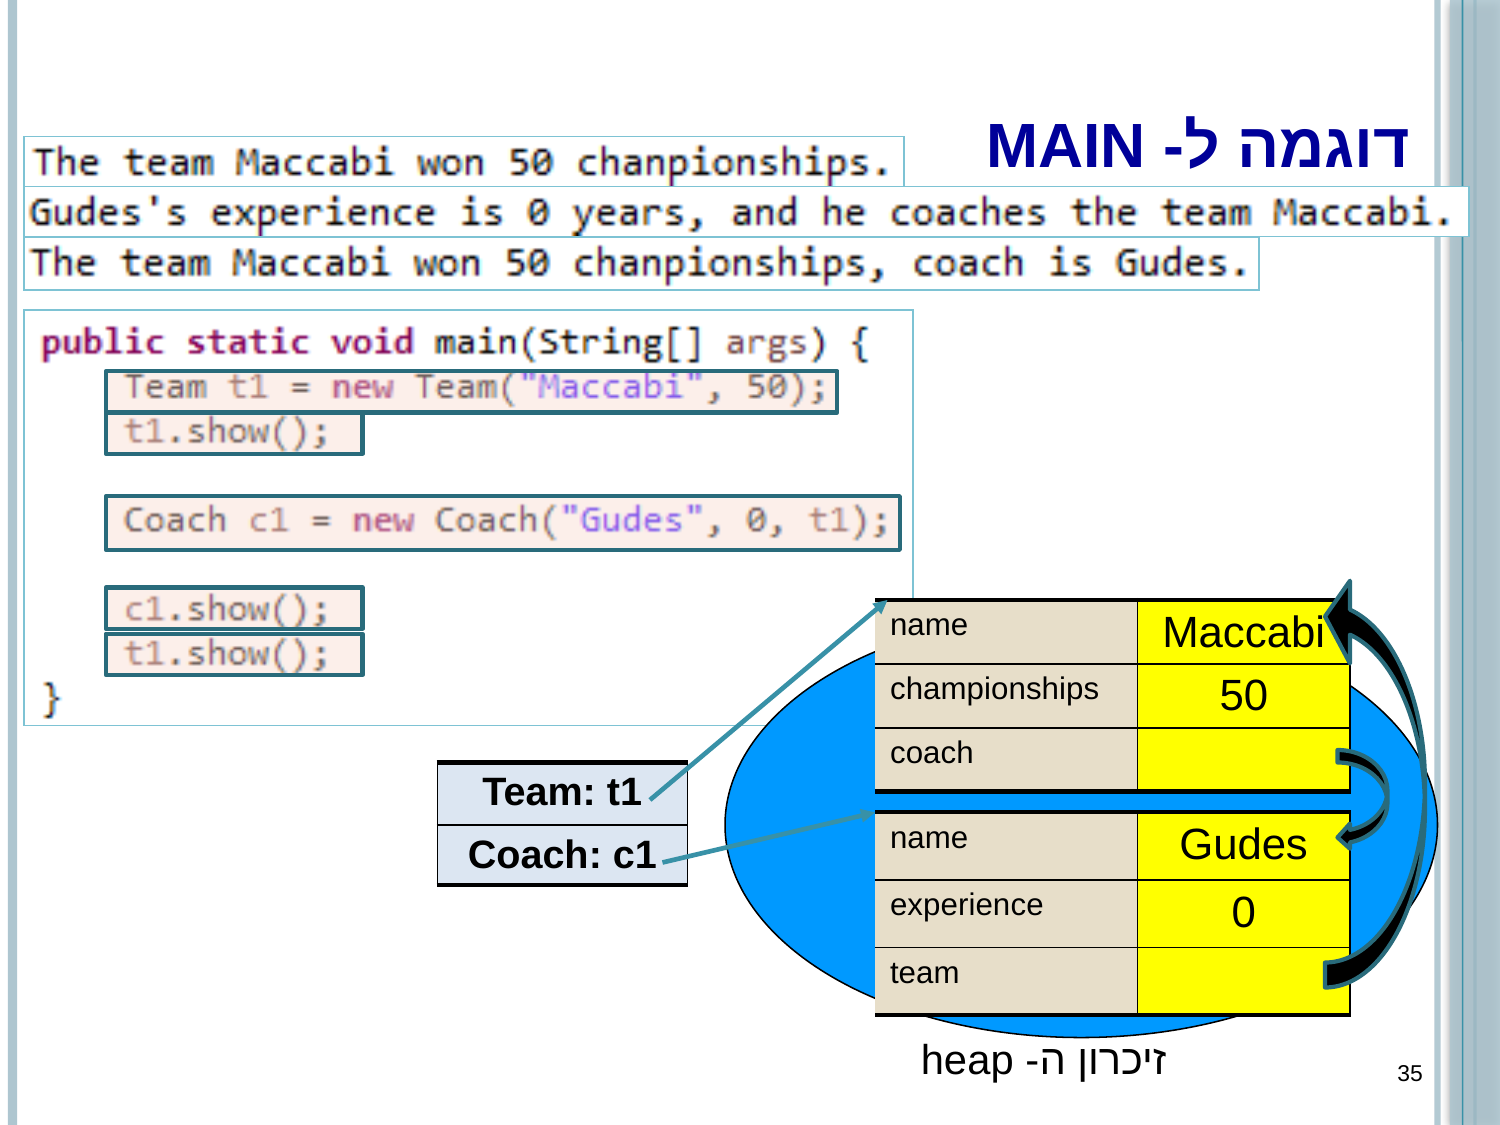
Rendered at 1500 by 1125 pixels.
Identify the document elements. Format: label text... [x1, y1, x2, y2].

table_cell Coach: c1 [438, 826, 687, 883]
table_header Maccabi [1138, 602, 1346, 663]
table_cell [1138, 729, 1349, 789]
table_header Gudes [1138, 814, 1349, 879]
text_box [725, 735, 1384, 847]
table_cell experience [875, 881, 1137, 947]
text_box [928, 1017, 1234, 1025]
title דוגמה ל- main [37, 45, 1425, 184]
text_box [727, 814, 875, 999]
text_box [1322, 578, 1428, 990]
table_cell [1138, 948, 1349, 1013]
text_box [1335, 747, 1390, 851]
table_header Team: t1 [438, 765, 687, 824]
table_header name [875, 814, 1137, 879]
text_box [1413, 776, 1438, 903]
table_cell 0 [1138, 881, 1349, 947]
table_cell championships [918, 665, 1137, 727]
picture [24, 310, 913, 726]
table_cell team [875, 948, 1137, 1013]
text_box [662, 809, 875, 863]
text_box זיכרון ה- heap [824, 1025, 1263, 1090]
text_box [1351, 686, 1422, 953]
table_header name [919, 602, 1137, 663]
table_cell coach [875, 729, 1137, 789]
table_cell 50 [1138, 665, 1349, 727]
picture [24, 136, 1469, 290]
